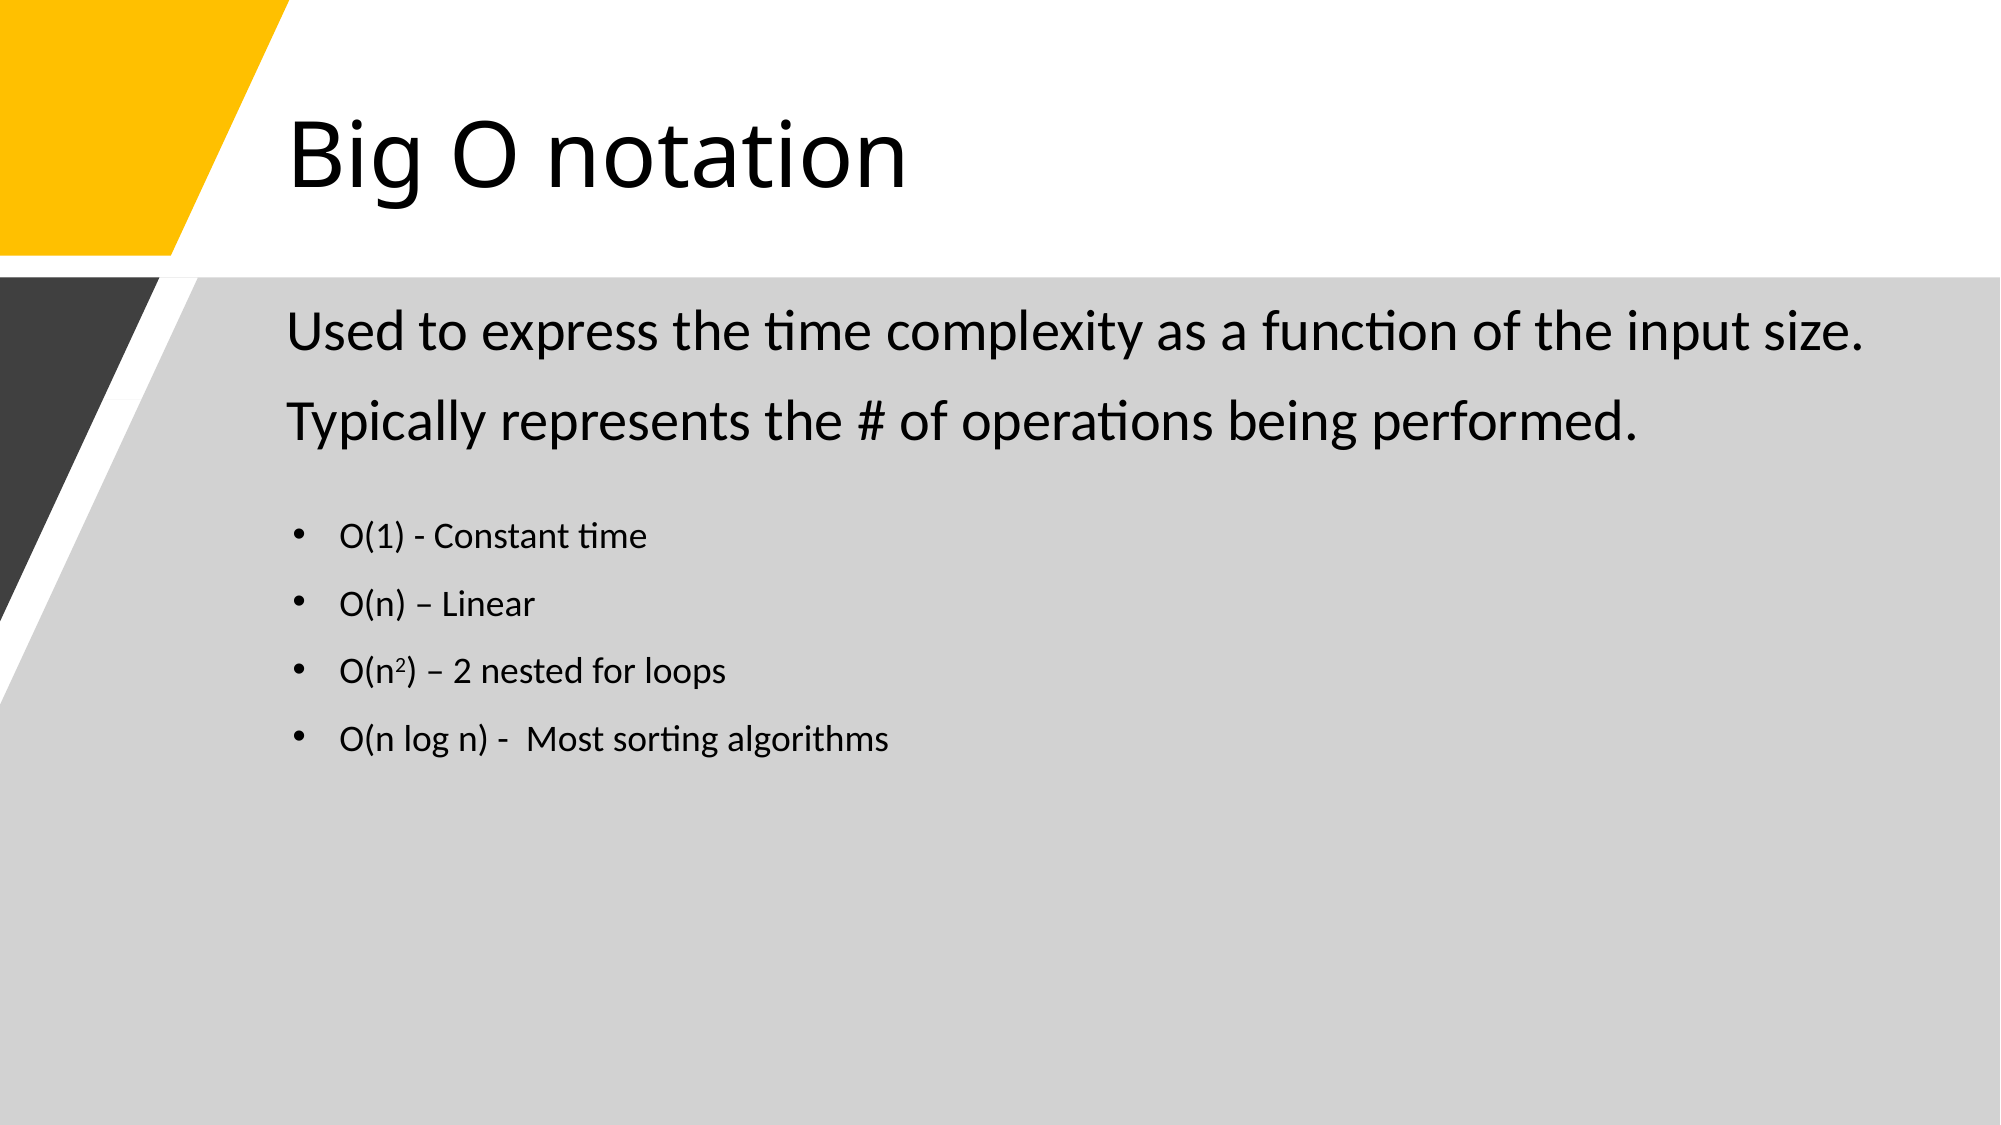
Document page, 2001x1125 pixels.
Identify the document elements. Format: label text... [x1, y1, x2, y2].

text_box [0, 276, 162, 622]
text_box [0, 276, 2000, 1125]
title Big O notation [271, 60, 1808, 255]
text_box O(1) - Constant time O(n) – Linear O(n2) – 2 nested for loops O(n log n) - Most sorting algorithms [277, 481, 1723, 766]
list Used to express the time complexity as a function of the input size. Typically represents the # of operations being performed. [271, 284, 1936, 688]
text_box [0, 0, 291, 257]
